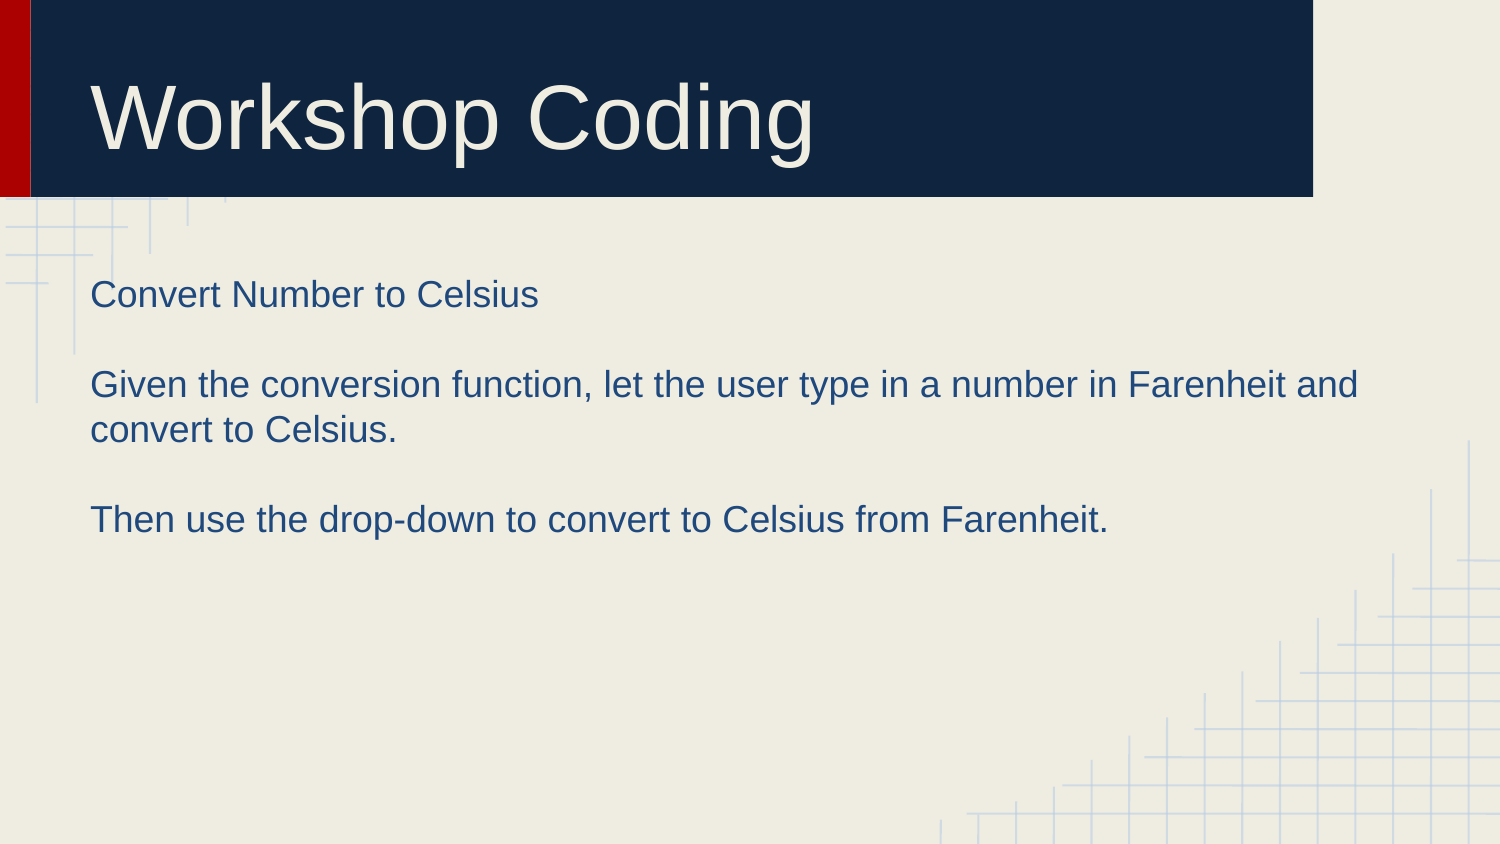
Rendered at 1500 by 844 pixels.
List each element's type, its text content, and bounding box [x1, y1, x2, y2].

list Convert Number to Celsius Given the conversion function, let the user type in a number in Farenheit and convert to Celsius. Then use the drop-down to convert to Celsius from Farenheit. [75, 209, 1425, 806]
title Workshop Coding [75, 16, 1276, 183]
